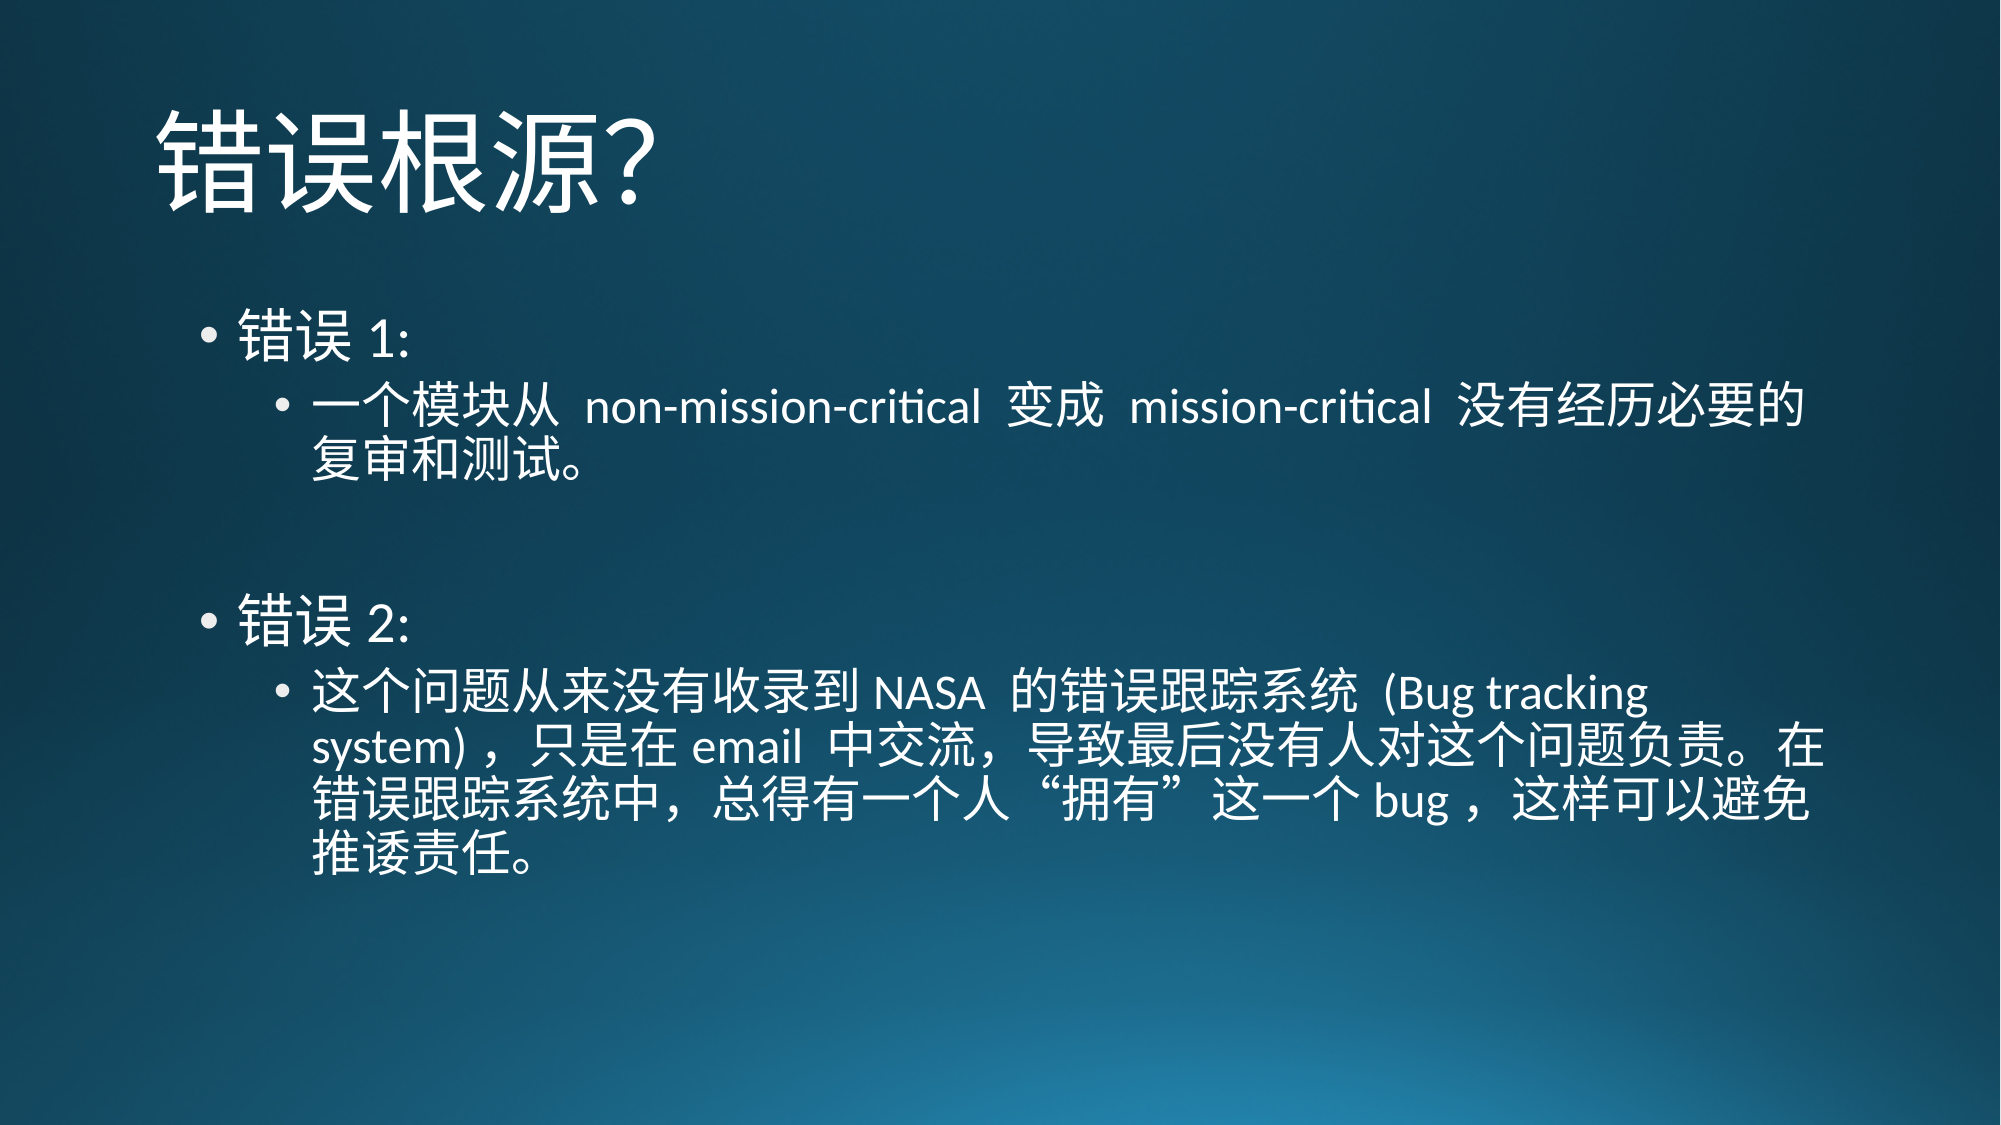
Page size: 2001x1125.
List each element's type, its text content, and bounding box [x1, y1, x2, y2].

list 错误1: 一个模块从 non-mission-critical 变成 mission-critical 没有经历必要的复审和测试。 错误2: 这个问题从来没有收录到NASA 的错误跟踪系统 (Bug tracking system)，只是在email 中交流，导致最后没有人对这个问题负责。在错误跟踪系统中，总得有一个人“拥有”这一个bug，这样可以避免推诿责任。 [183, 299, 1863, 1014]
title 错误根源？ [137, 59, 1863, 278]
picture [0, 0, 2001, 1125]
